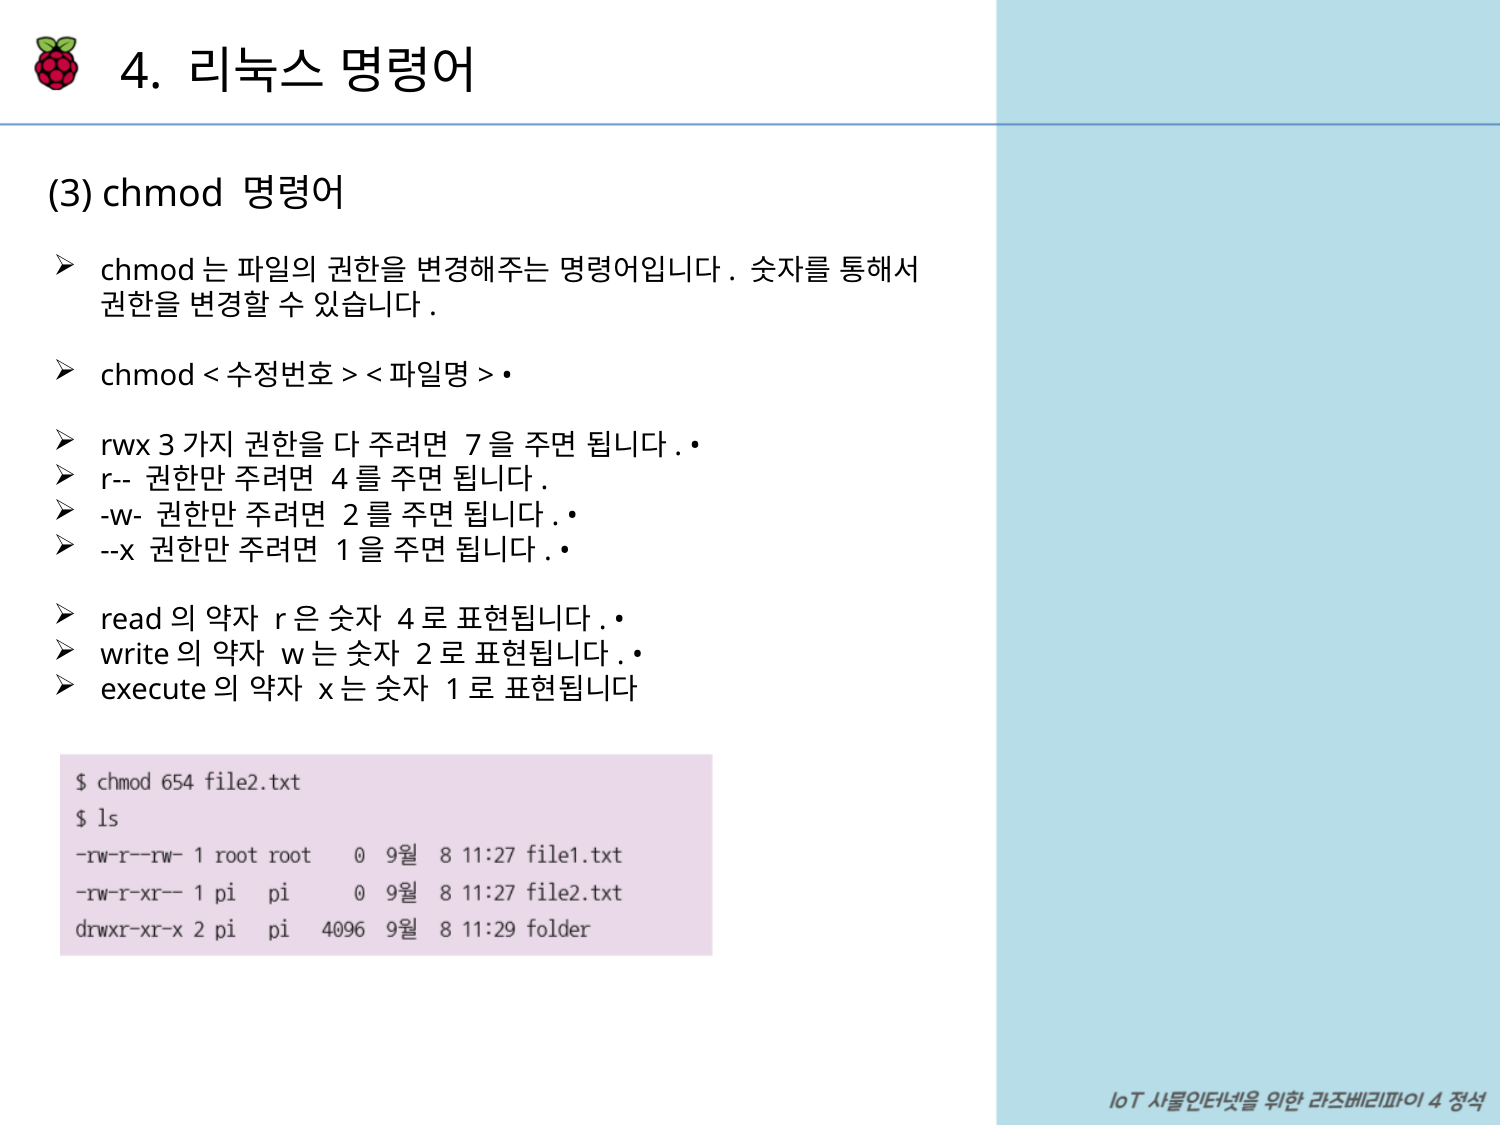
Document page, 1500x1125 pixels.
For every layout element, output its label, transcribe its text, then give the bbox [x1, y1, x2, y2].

picture [0, 0, 1500, 1125]
text_box (3) chmod 명령어 [33, 161, 928, 221]
text_box chmod는 파일의 권한을 변경해주는 명령어입니다. 숫자를 통해서 권한을 변경할 수 있습니다. chmod <수정번호> <파일명> • rwx 3가지 권한을 다 주려면 7을 주면 됩니다. • r-- 권한만 주려면 4를 주면 됩니다. -w- 권한만 주려면 2를 주면 됩니다. • --x 권한만 주려면 1을 주면 됩니다. • read의 약자 r은 숫자 4로 표현됩니다. • write의 약자 w는 숫자 2로 표현됩니다. • execute의 약자 x는 숫자 1로 표현됩니다 [38, 243, 1002, 713]
text_box 4. 리눅스 명령어 [106, 30, 1406, 106]
